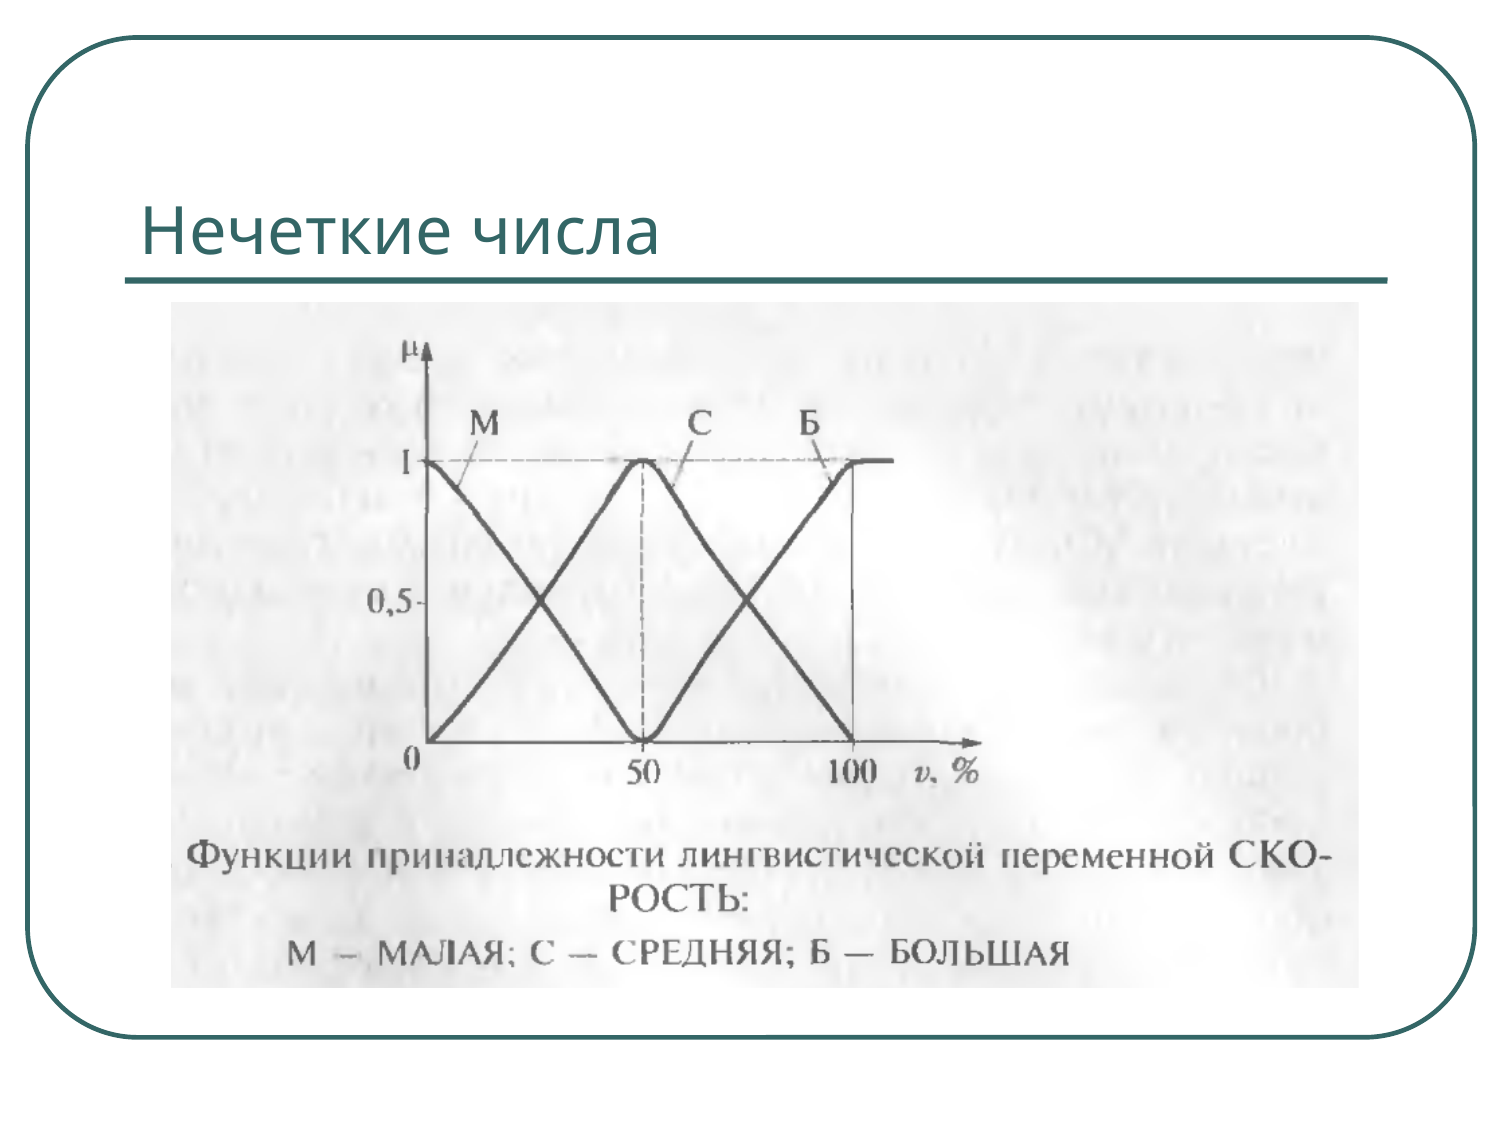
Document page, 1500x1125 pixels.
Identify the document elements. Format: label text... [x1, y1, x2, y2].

picture [170, 302, 1359, 988]
text_box Нечеткие числа [125, 87, 1388, 275]
text_box [88, 338, 1388, 1001]
